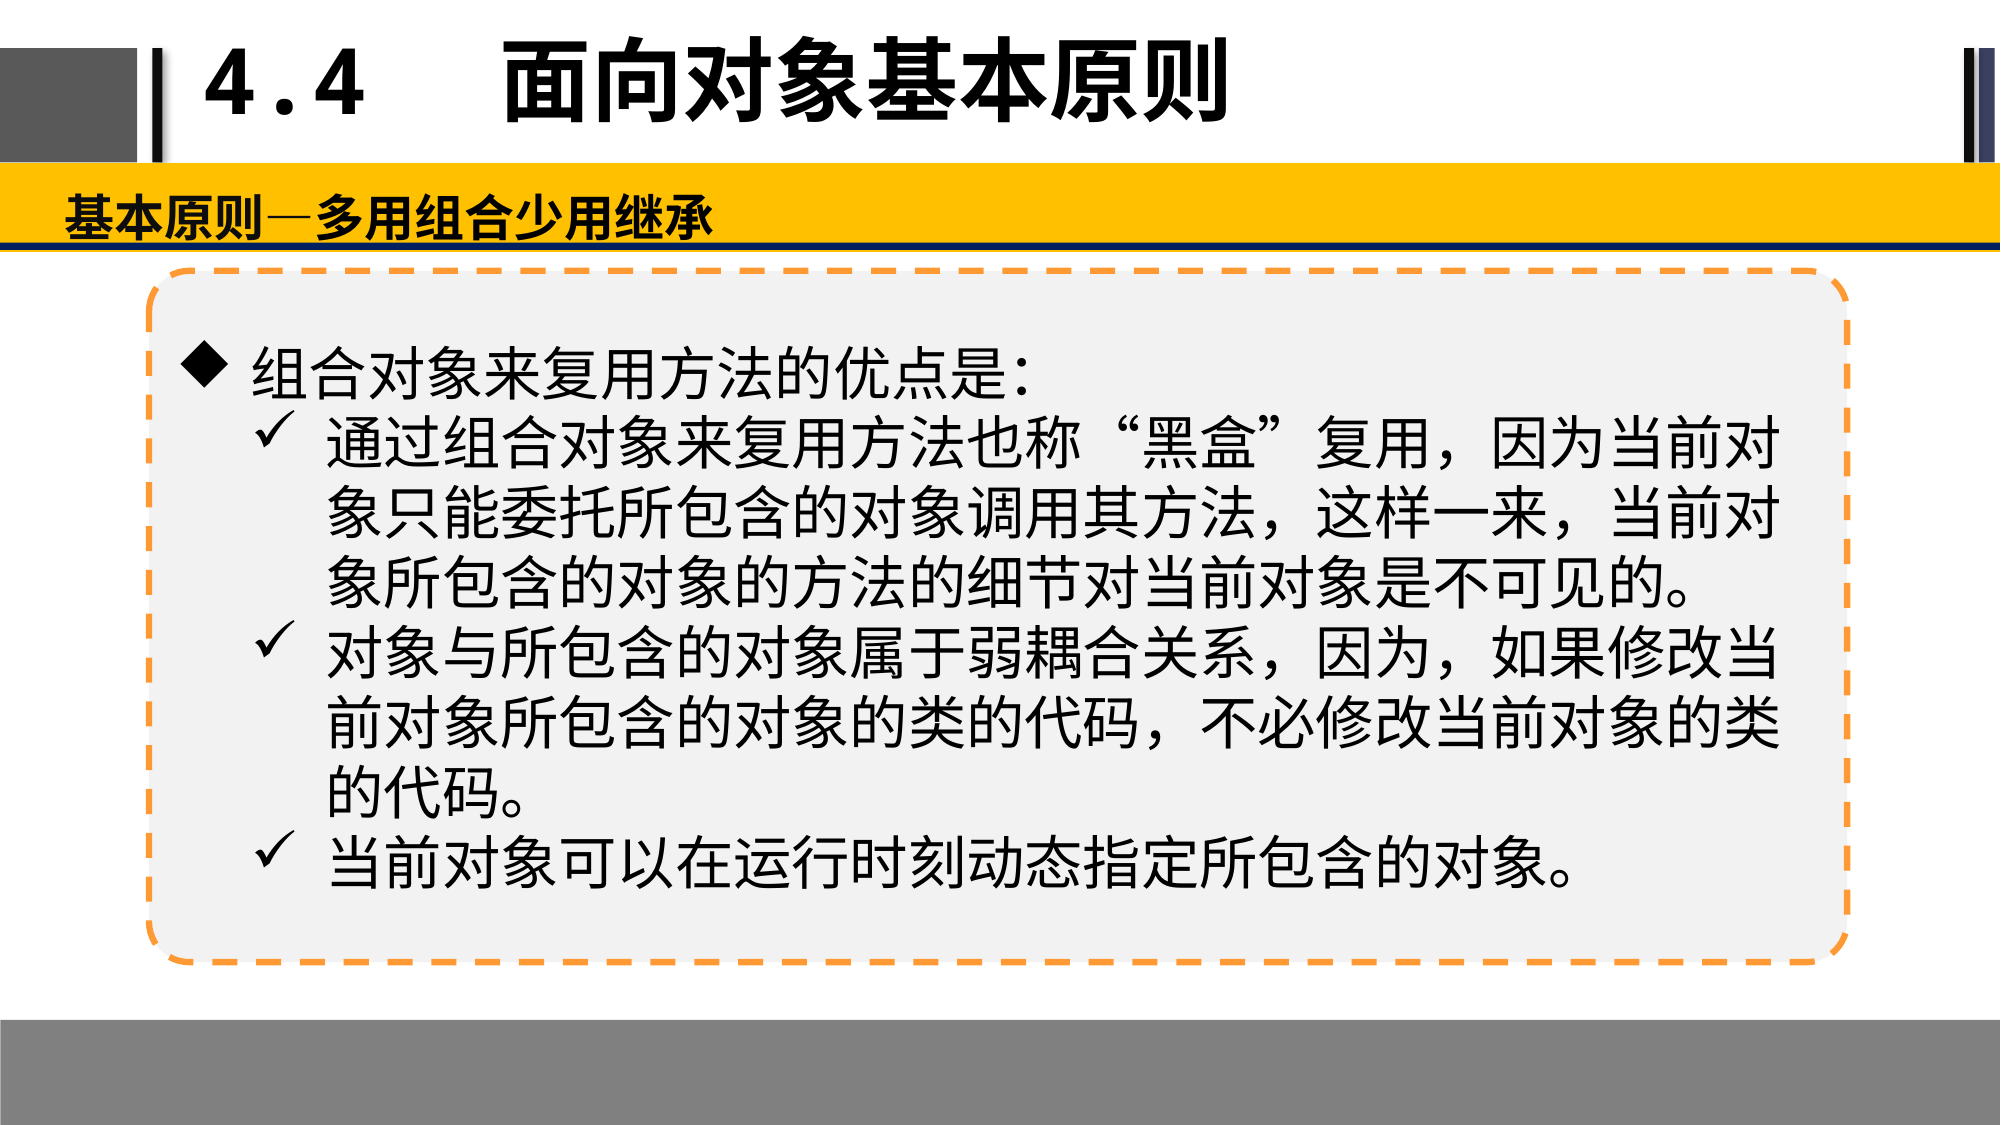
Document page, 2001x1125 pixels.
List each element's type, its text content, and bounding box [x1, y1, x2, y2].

title 4.4 面向对象基本原则 [187, 2, 1459, 162]
text_box 组合对象来复用方法的优点是： 通过组合对象来复用方法也称“黑盒”复用，因为当前对象只能委托所包含的对象调用其方法，这样一来，当前对象所包含的对象的方法的细节对当前对象是不可见的。 对象与所包含的对象属于弱耦合关系，因为，如果修改当前对象所包含的对象的类的代码，不必修改当前对象的类的代码。 当前对象可以在运行时刻动态指定所包含的对象。 [147, 269, 1849, 964]
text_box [0, 162, 2000, 252]
text_box [0, 1019, 2000, 1125]
